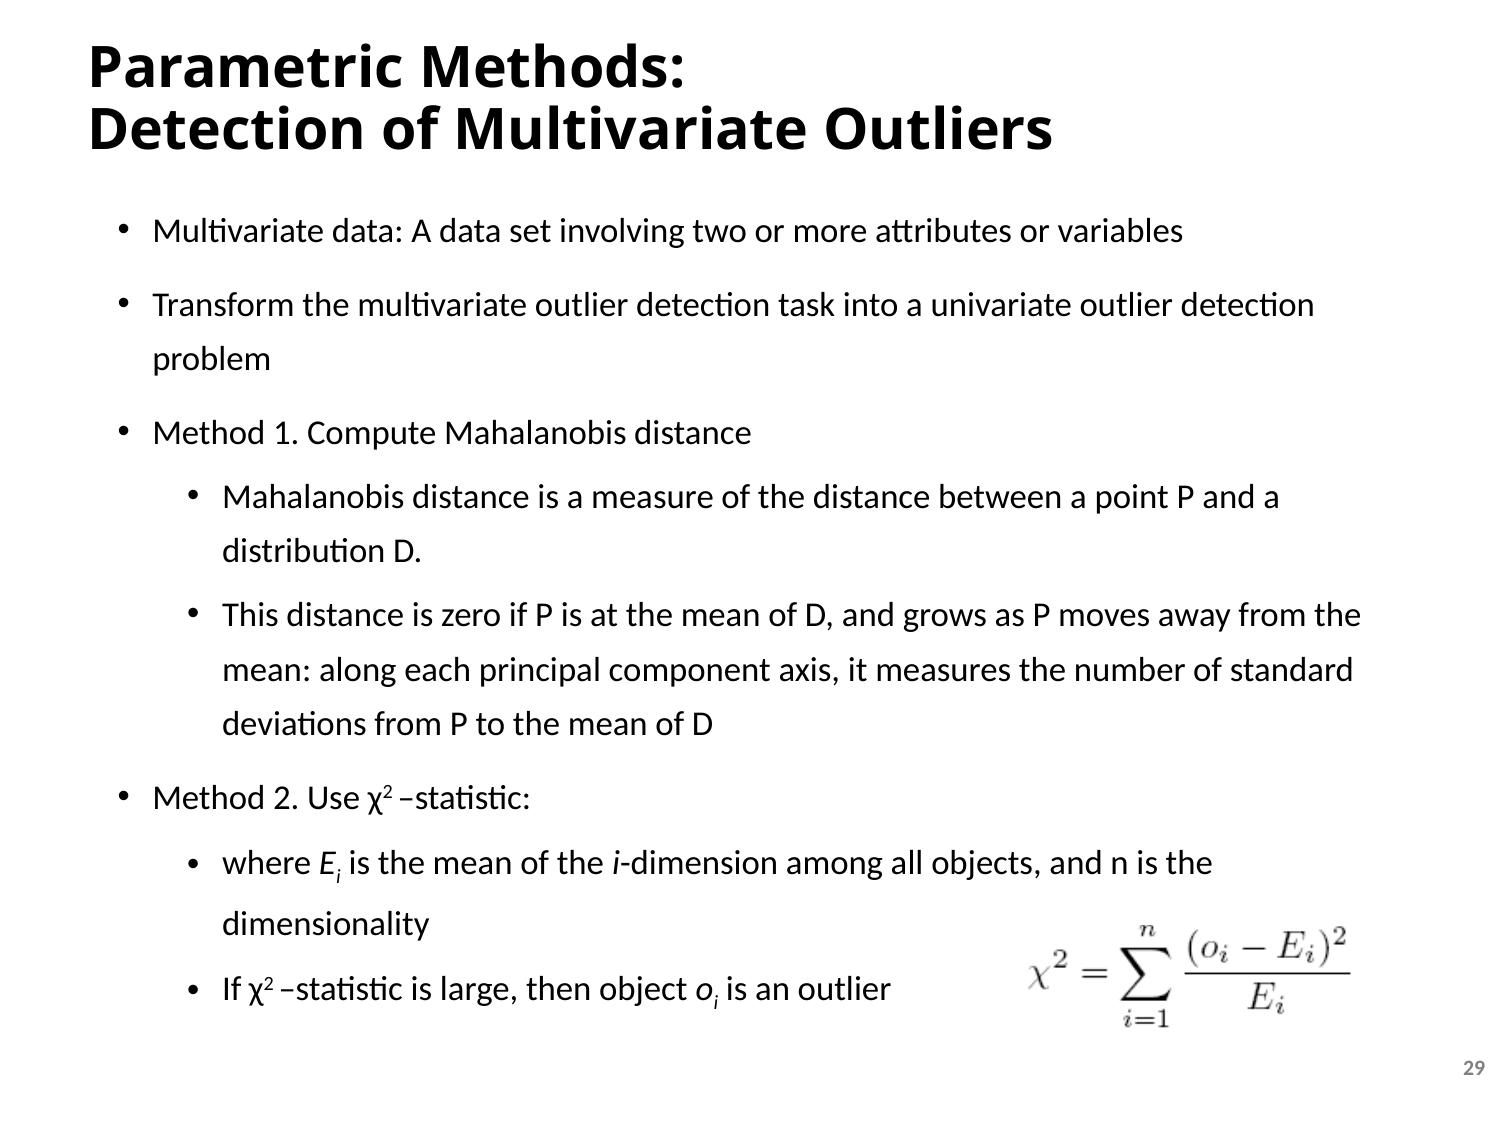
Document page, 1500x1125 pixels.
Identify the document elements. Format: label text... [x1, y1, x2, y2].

title Parametric Methods: Detection of Multivariate Outliers [72, 29, 1366, 170]
text_box [49, 699, 1475, 1025]
list Multivariate data: A data set involving two or more attributes or variables Transform the multivariate outlier detection task into a univariate outlier detection problem Method 1. Compute Mahalanobis distance Mahalanobis distance is a measure of the distance between a point P and a distribution D. This distance is zero if P is at the mean of D, and grows as P moves away from the mean: along each principal component axis, it measures the number of standard deviations from P to the mean of D Method 2. Use χ2 –statistic: where Ei is the mean of the i-dimension among all objects, and n is the dimensionality If χ2 –statistic is large, then object oi is an outlier [102, 187, 1441, 699]
text_box 29 [1187, 1024, 1500, 1088]
picture [1016, 925, 1354, 1039]
